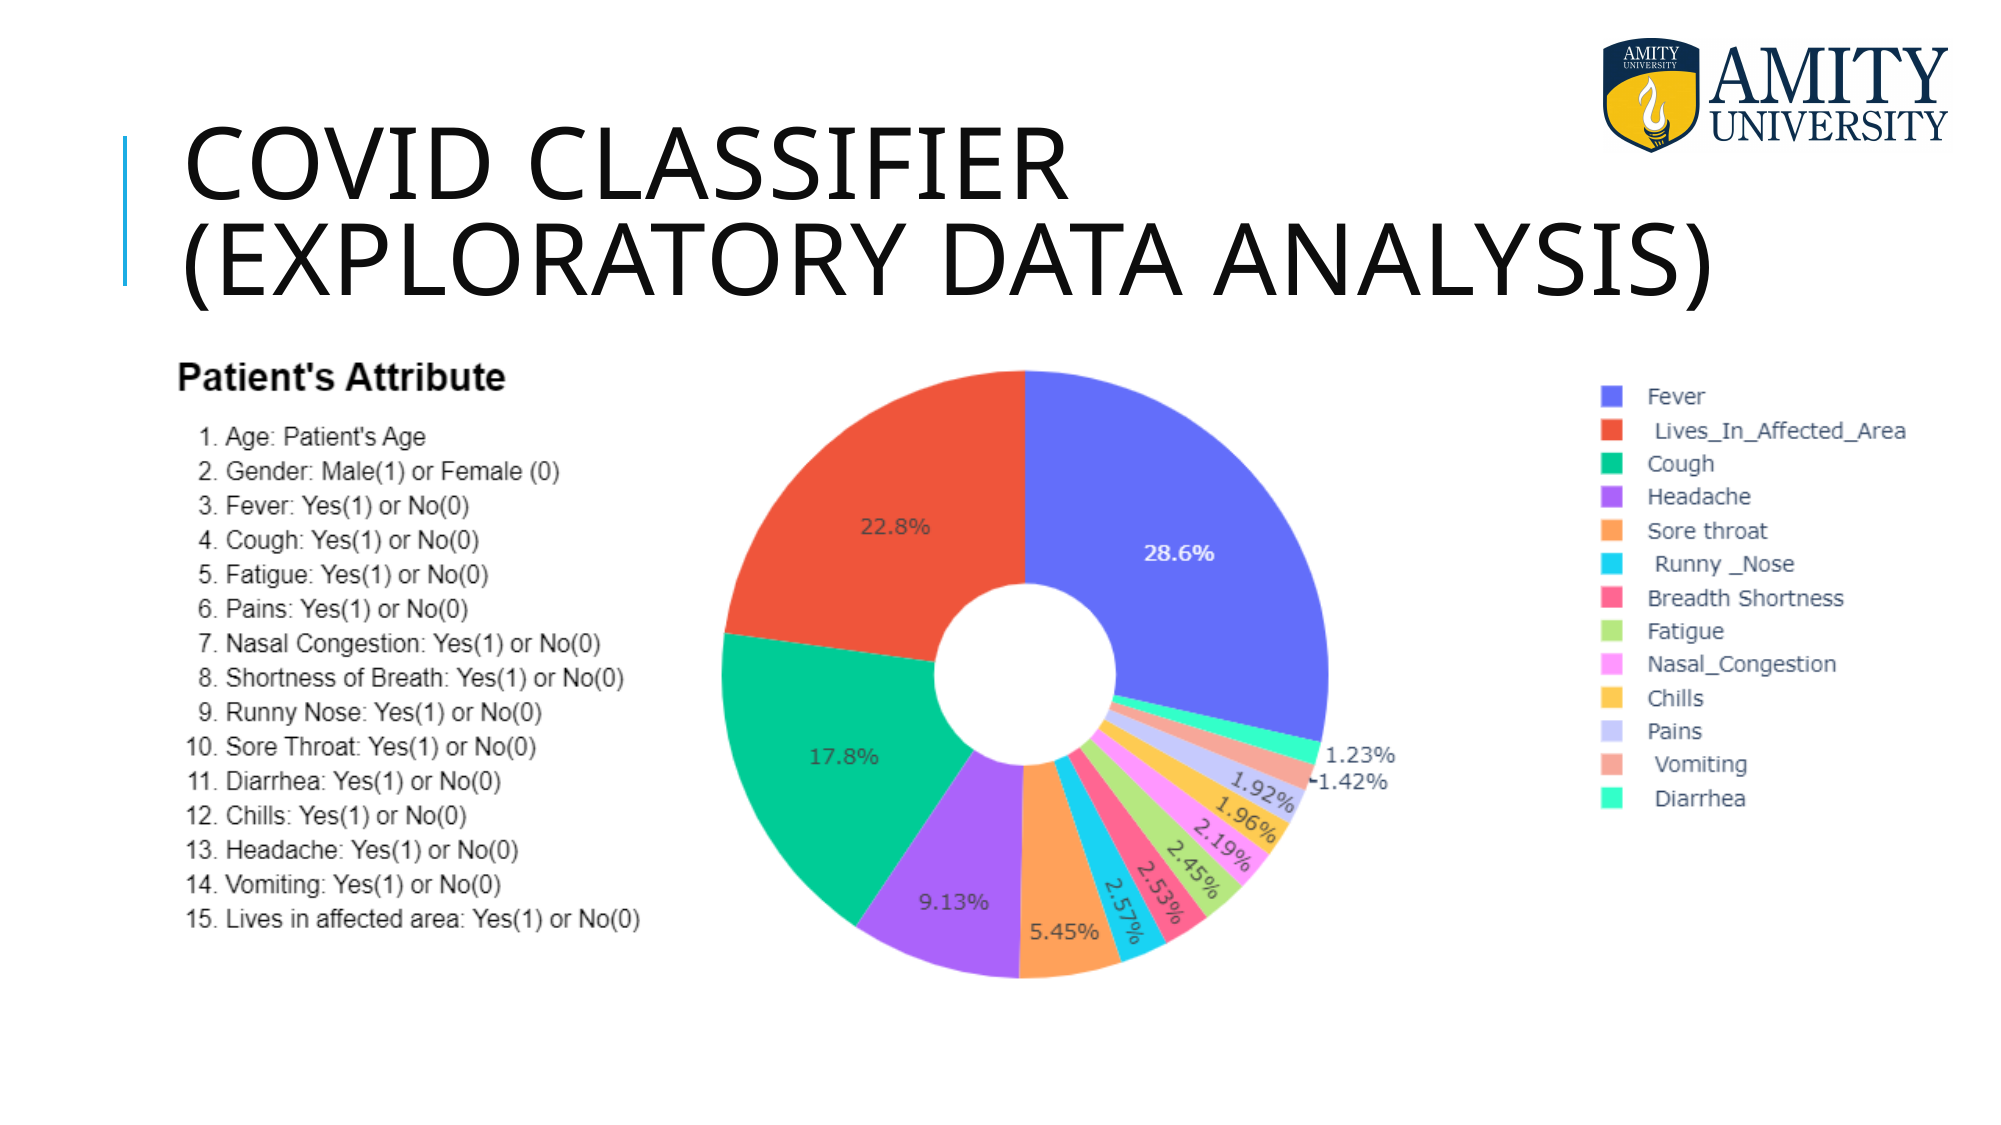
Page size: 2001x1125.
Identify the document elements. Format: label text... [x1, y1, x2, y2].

picture [1603, 38, 1953, 153]
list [167, 341, 668, 943]
title Covid Classifier (Exploratory Data analysis) [168, 96, 1763, 337]
picture [675, 317, 1920, 1011]
